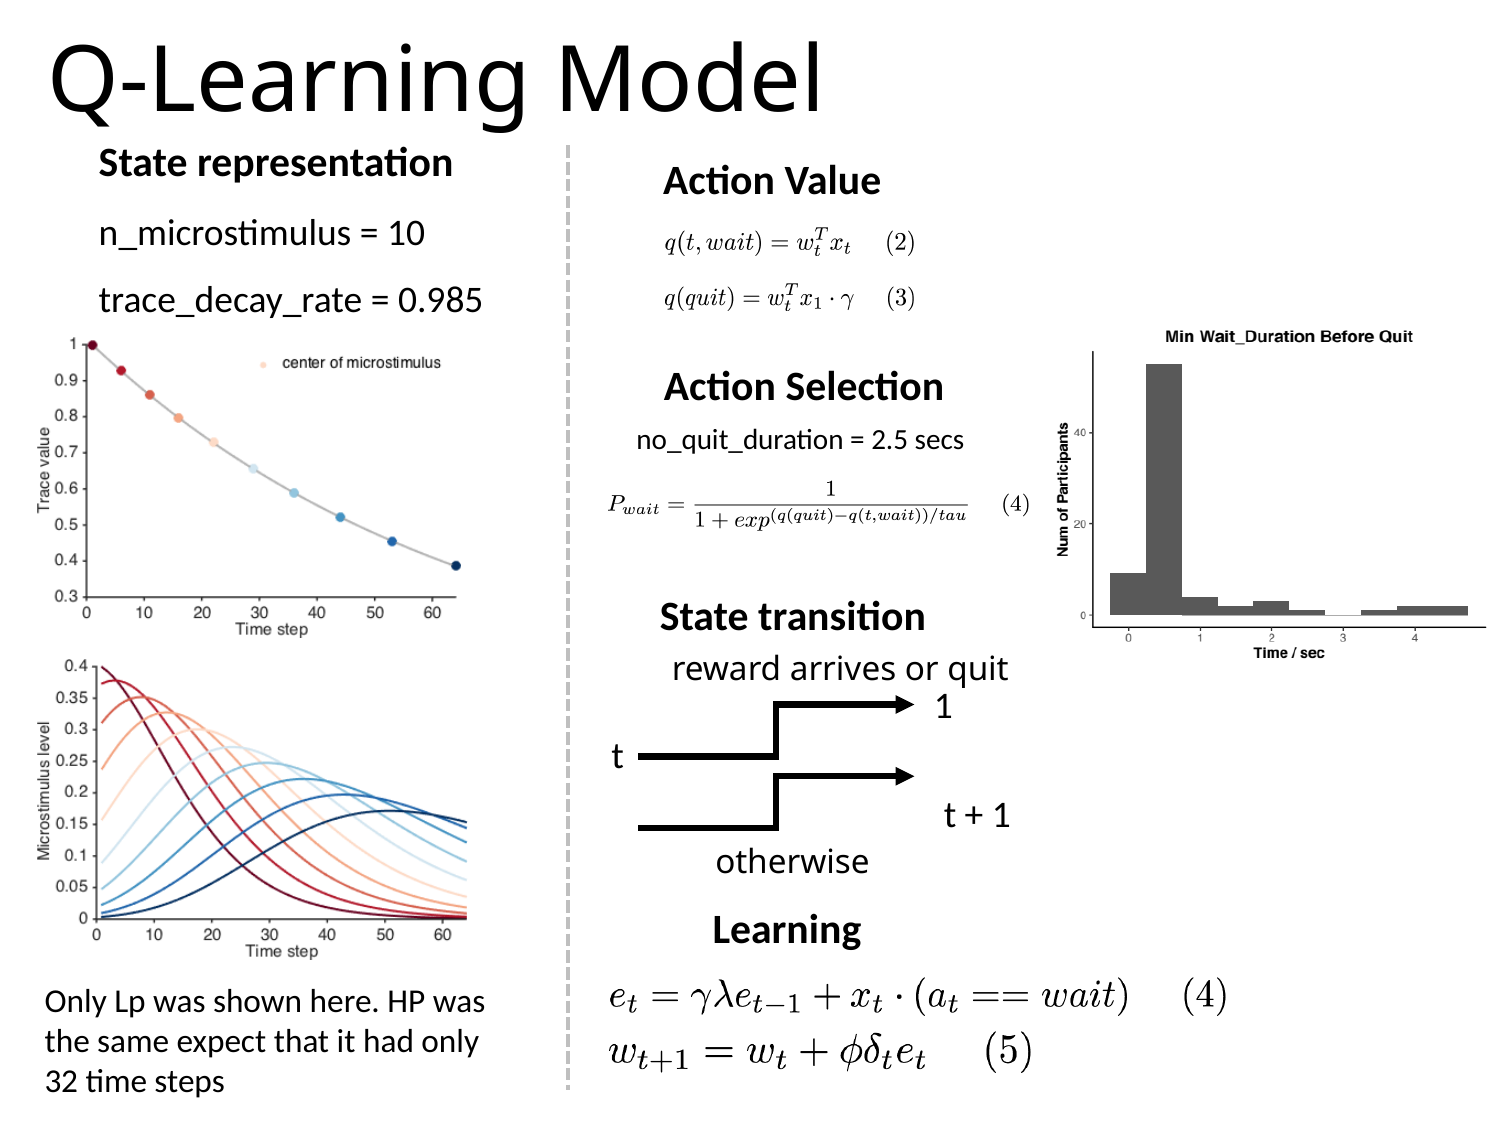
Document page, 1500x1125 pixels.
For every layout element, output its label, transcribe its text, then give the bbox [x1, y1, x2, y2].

text_box Learning [697, 894, 1131, 960]
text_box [596, 639, 1195, 889]
picture [37, 337, 461, 638]
title Q-Learning Model [32, 0, 1327, 191]
picture [608, 1030, 1031, 1074]
text_box Only Lp was shown here. HP was the same expect that it had only 32 time steps [29, 971, 517, 1107]
picture [610, 976, 1226, 1018]
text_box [608, 351, 1050, 531]
picture [37, 659, 468, 960]
text_box State transition [645, 581, 1050, 639]
picture [1050, 323, 1491, 665]
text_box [648, 145, 931, 311]
text_box State representation n_microstimulus = 10 trace_decay_rate = 0.985 [83, 102, 571, 628]
